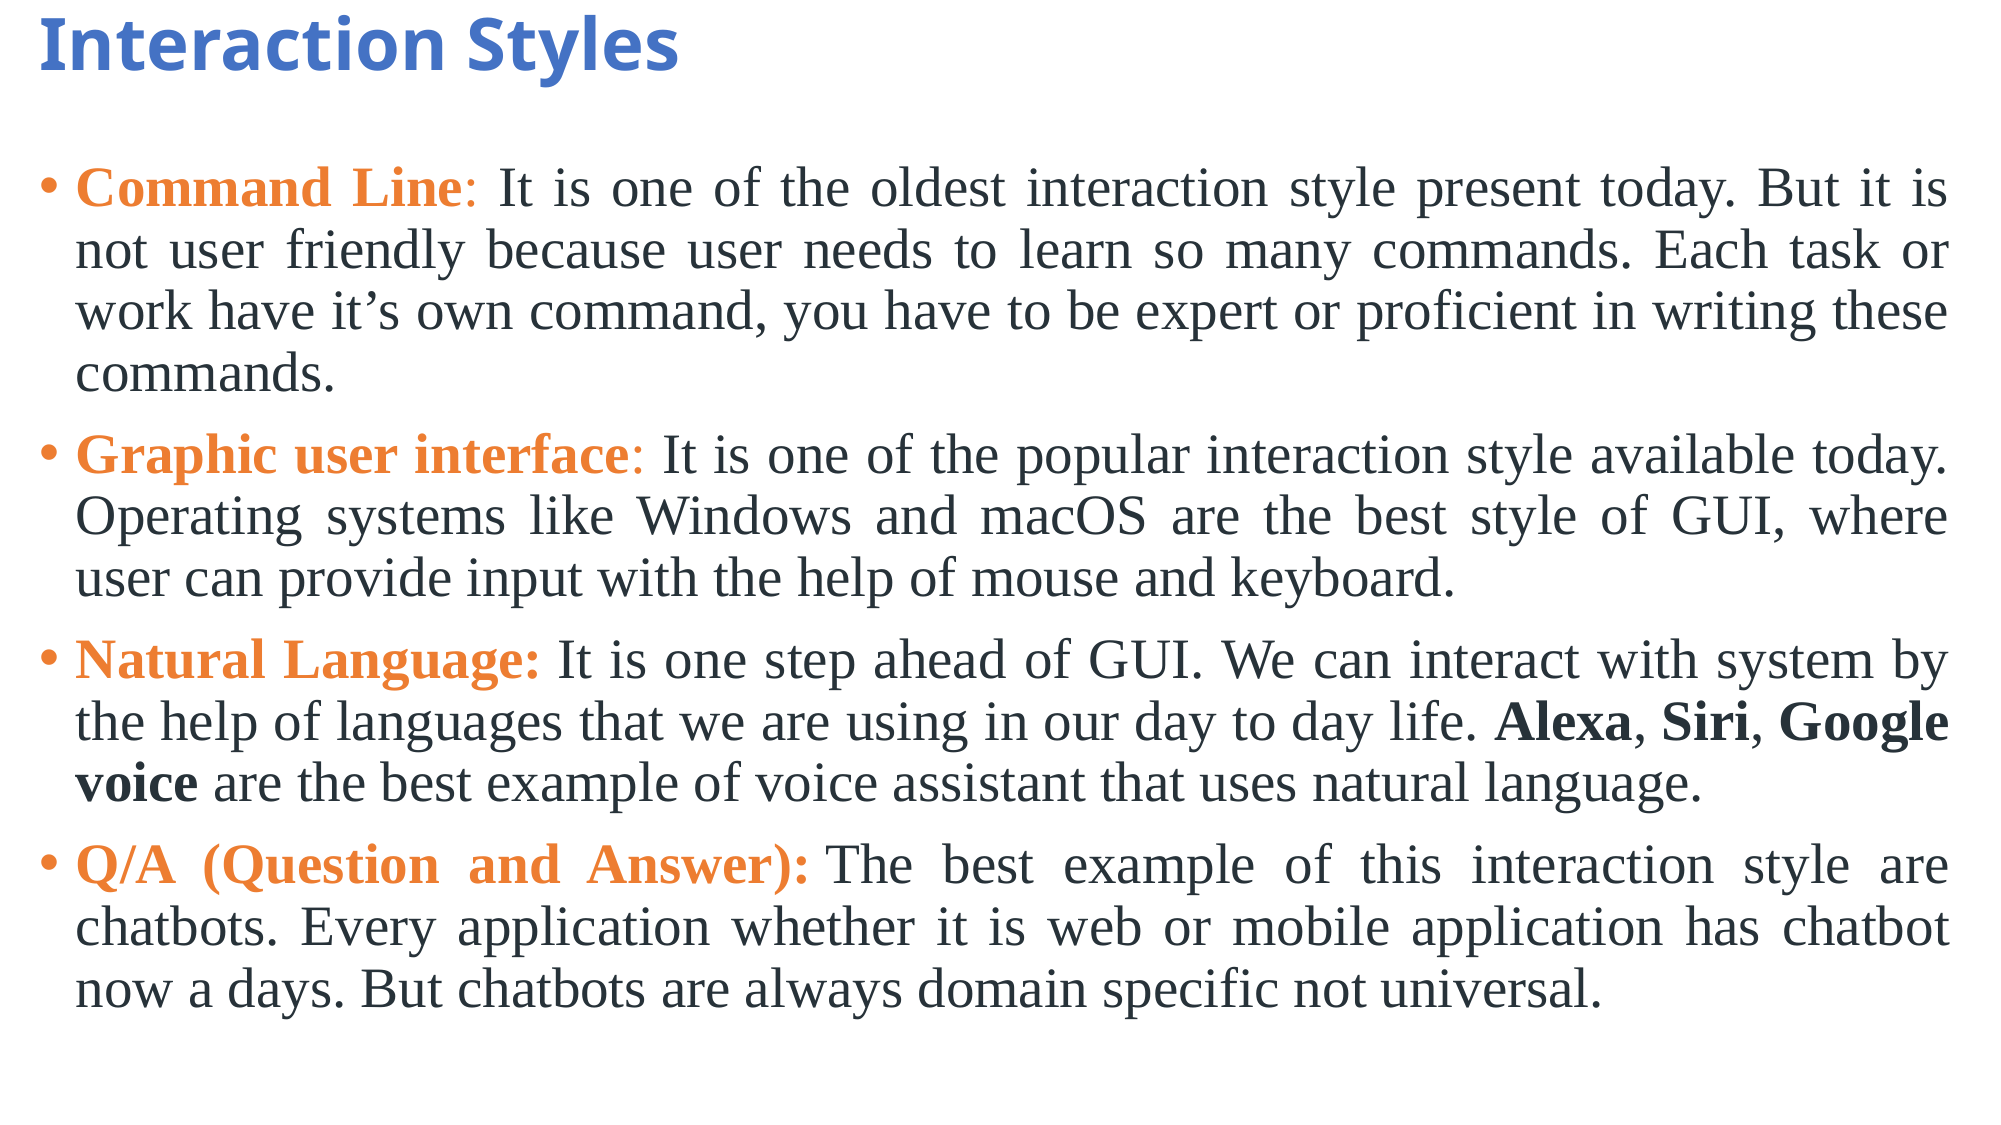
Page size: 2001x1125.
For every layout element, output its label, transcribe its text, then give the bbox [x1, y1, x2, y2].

title Interaction Styles [24, 0, 1750, 94]
list Command Line: It is one of the oldest interaction style present today. But it is not user friendly because user needs to learn so many commands. Each task or work have it’s own command, you have to be expert or proficient in writing these commands. Graphic user interface: It is one of the popular interaction style available today. Operating systems like Windows and macOS are the best style of GUI, where user can provide input with the help of mouse and keyboard. Natural Language: It is one step ahead of GUI. We can interact with system by the help of languages that we are using in our day to day life. Alexa, Siri, Google voice are the best example of voice assistant that uses natural language. Q/A (Question and Answer): The best example of this interaction style are chatbots. Every application whether it is web or mobile application has chatbot now a days. But chatbots are always domain specific not universal. [24, 149, 1965, 1080]
